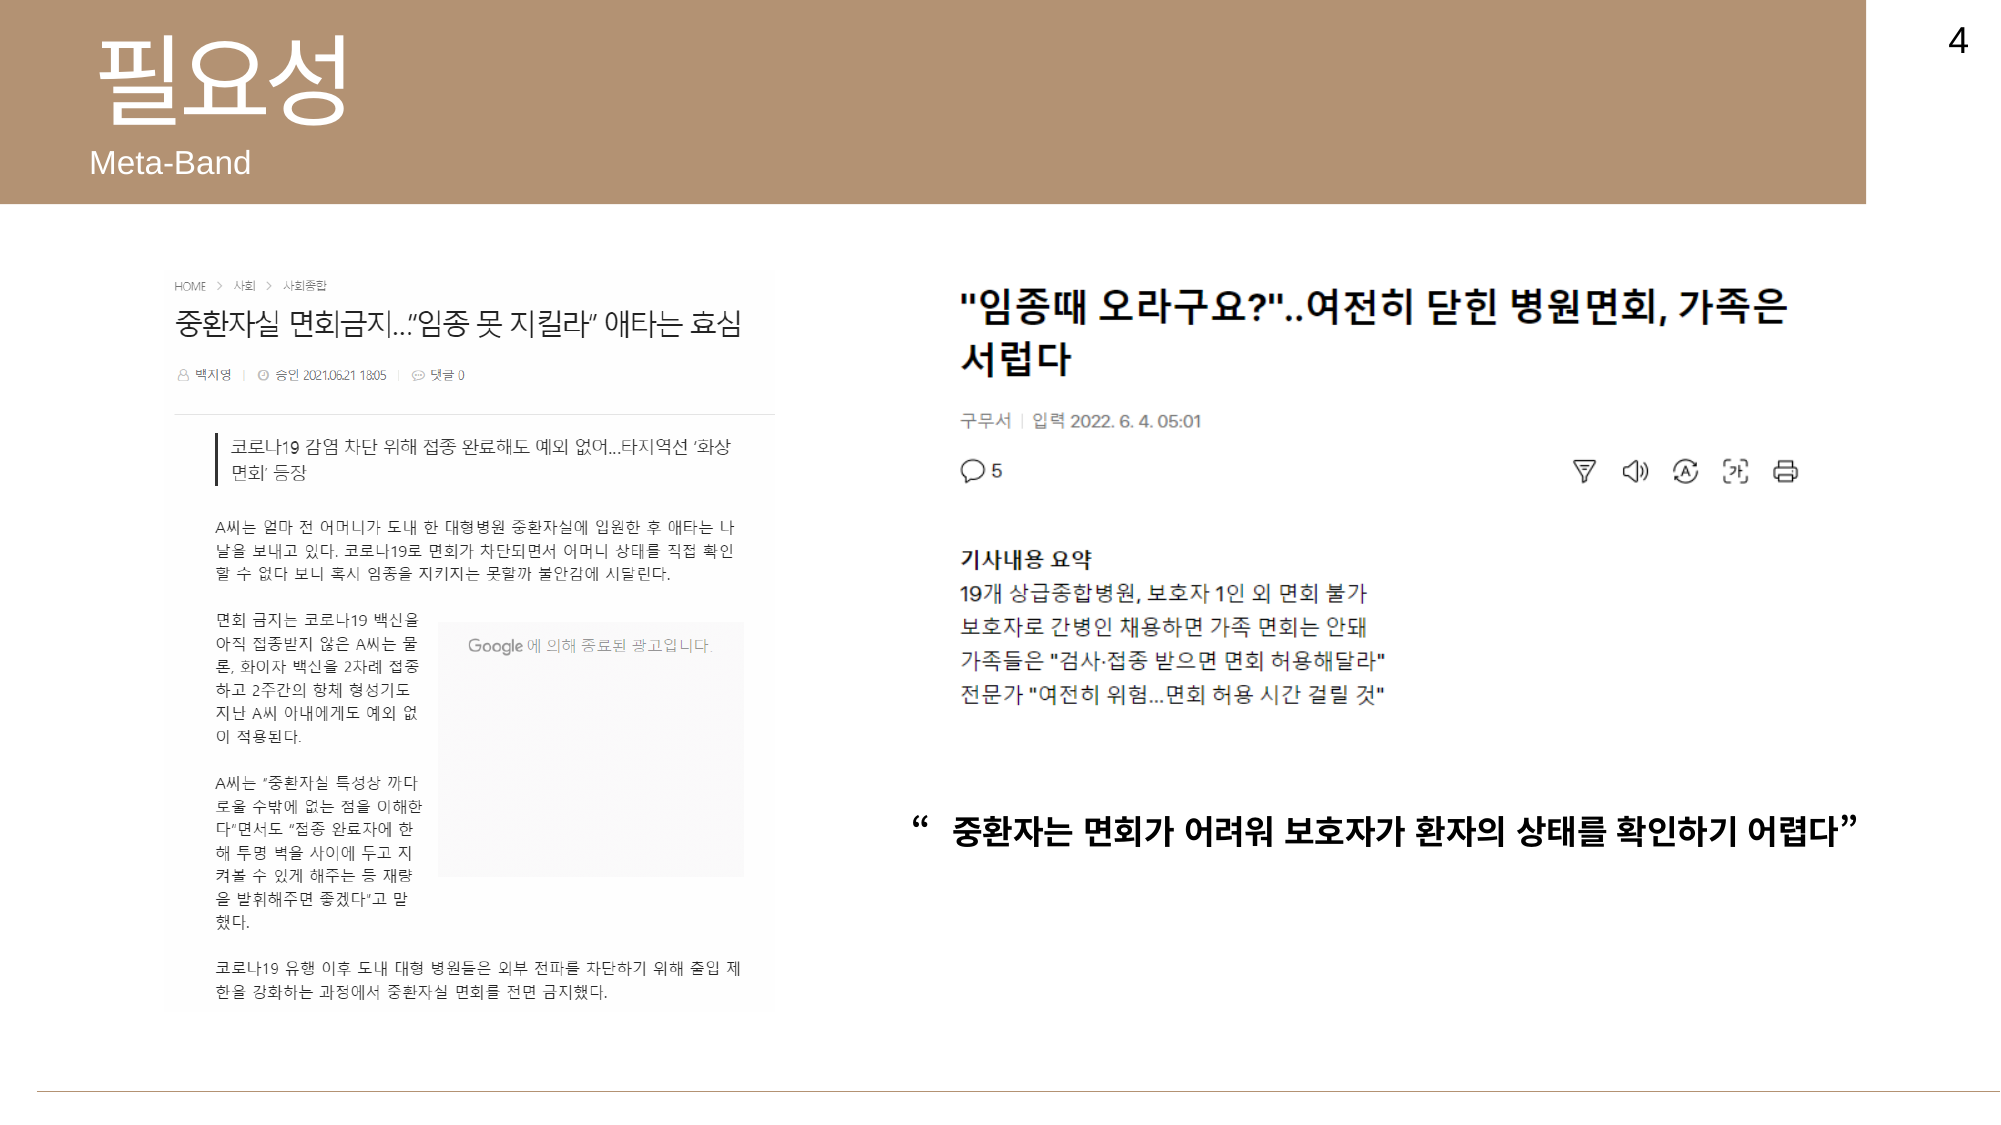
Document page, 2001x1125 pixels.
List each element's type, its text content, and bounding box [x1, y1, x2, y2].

text_box “중환자는 면회가 어려워 보호자가 환자의 상태를 확인하기 어렵다” [896, 803, 1932, 859]
text_box [0, 0, 1867, 205]
text_box Meta-Band [74, 133, 267, 189]
text_box 필요성 [78, 11, 372, 147]
picture [164, 270, 775, 1012]
picture [933, 270, 1827, 724]
text_box 4 [1917, 8, 2000, 68]
